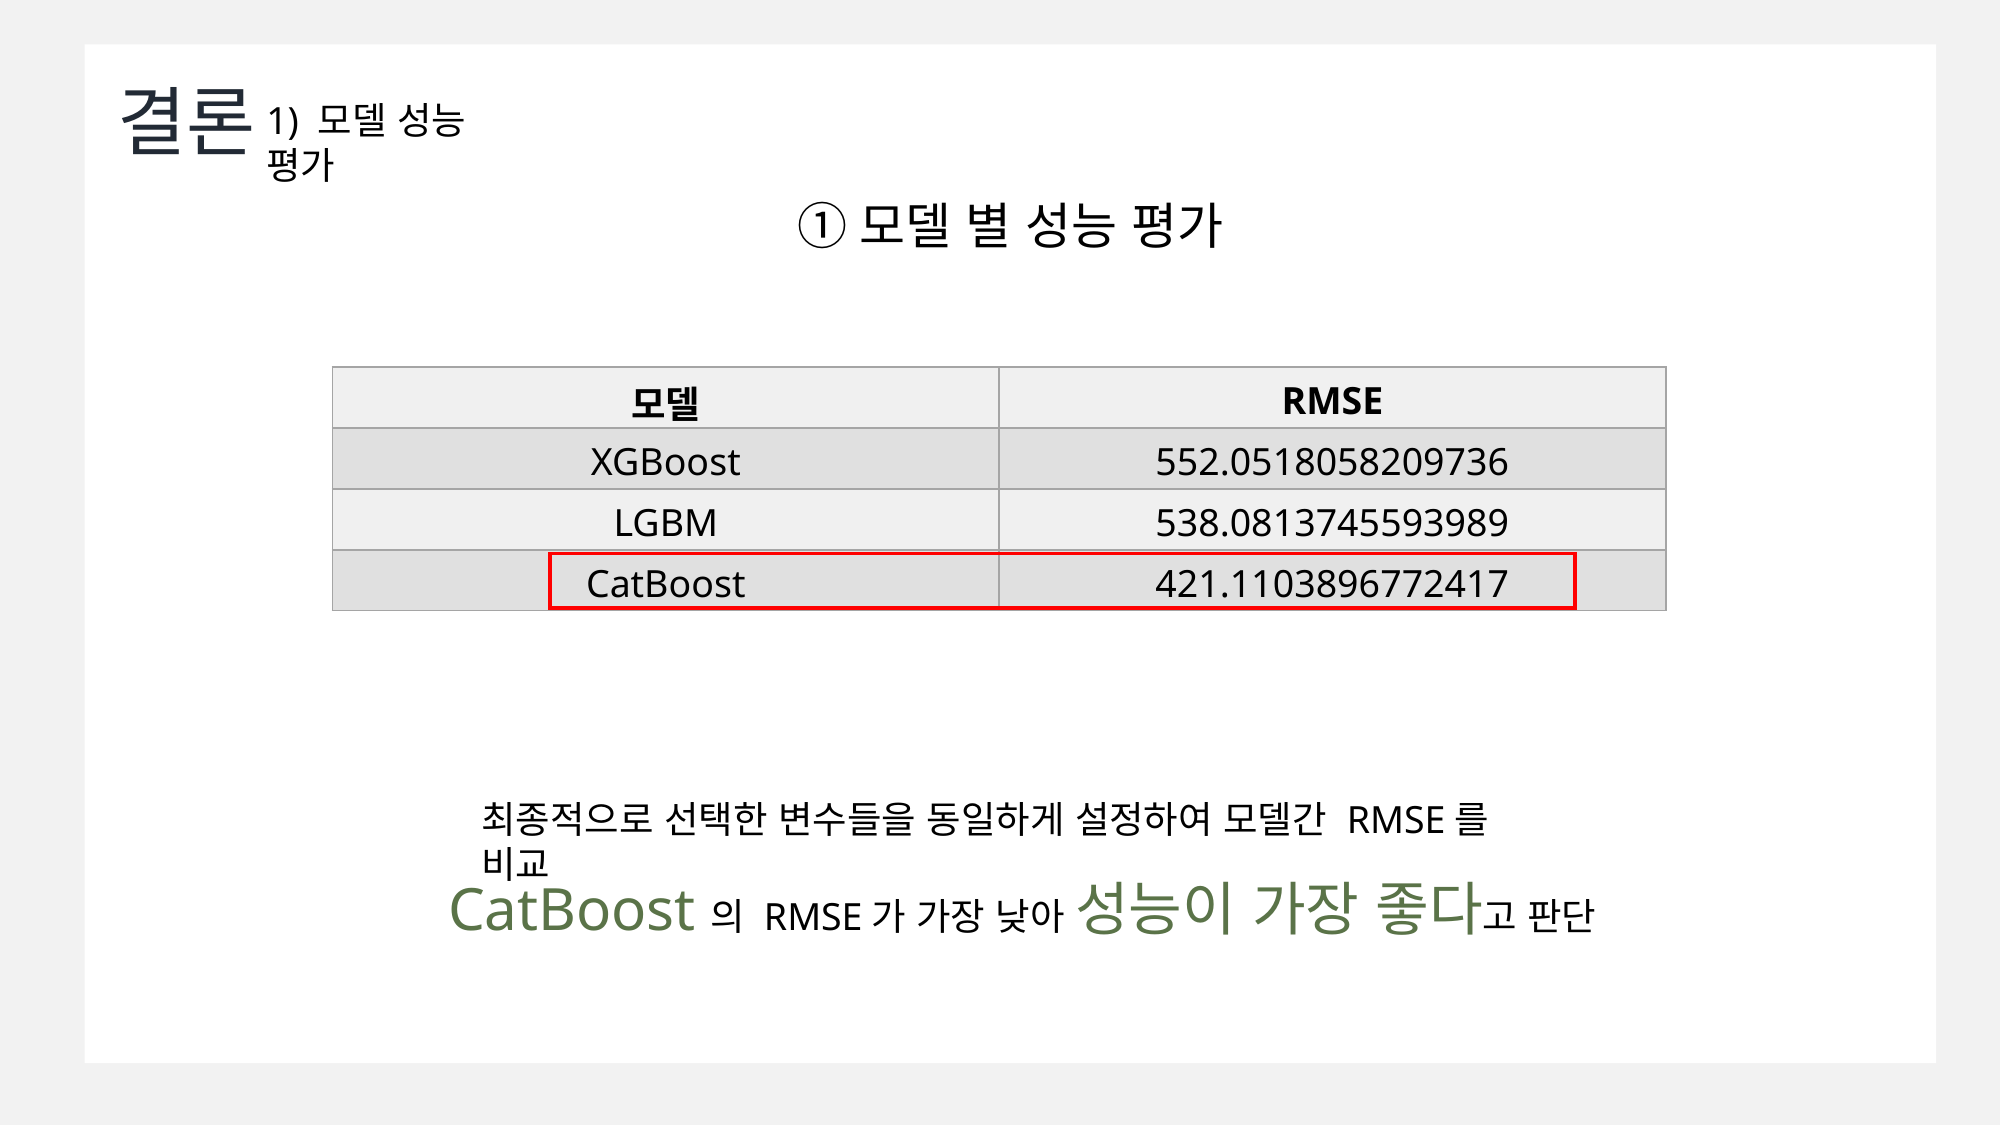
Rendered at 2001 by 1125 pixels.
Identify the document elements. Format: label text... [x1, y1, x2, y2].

text_box [549, 553, 1576, 609]
table_cell 538.0813745593989 [1000, 490, 1665, 549]
table_cell 421.1103896772417 [1000, 551, 1665, 610]
table_cell XGBoost [333, 429, 998, 488]
table_cell LGBM [333, 490, 998, 549]
text_box 결론 [103, 67, 275, 172]
table_header RMSE [1000, 368, 1665, 427]
table_cell CatBoost [333, 551, 998, 610]
text_box 최종적으로 선택한 변수들을 동일하게 설정하여 모델간 RMSE를 비교 [466, 788, 1553, 894]
table_cell 552.0518058209736 [1000, 429, 1665, 488]
text_box 1) 모델 성능 평가 [251, 89, 549, 195]
table_header 모델 [333, 368, 998, 427]
text_box [84, 43, 1937, 1064]
text_box ①모델 별 성능 평가 [782, 187, 1255, 262]
text_box CatBoost의 RMSE가 가장 낮아 성능이 가장 좋다고 판단 [433, 864, 1638, 950]
